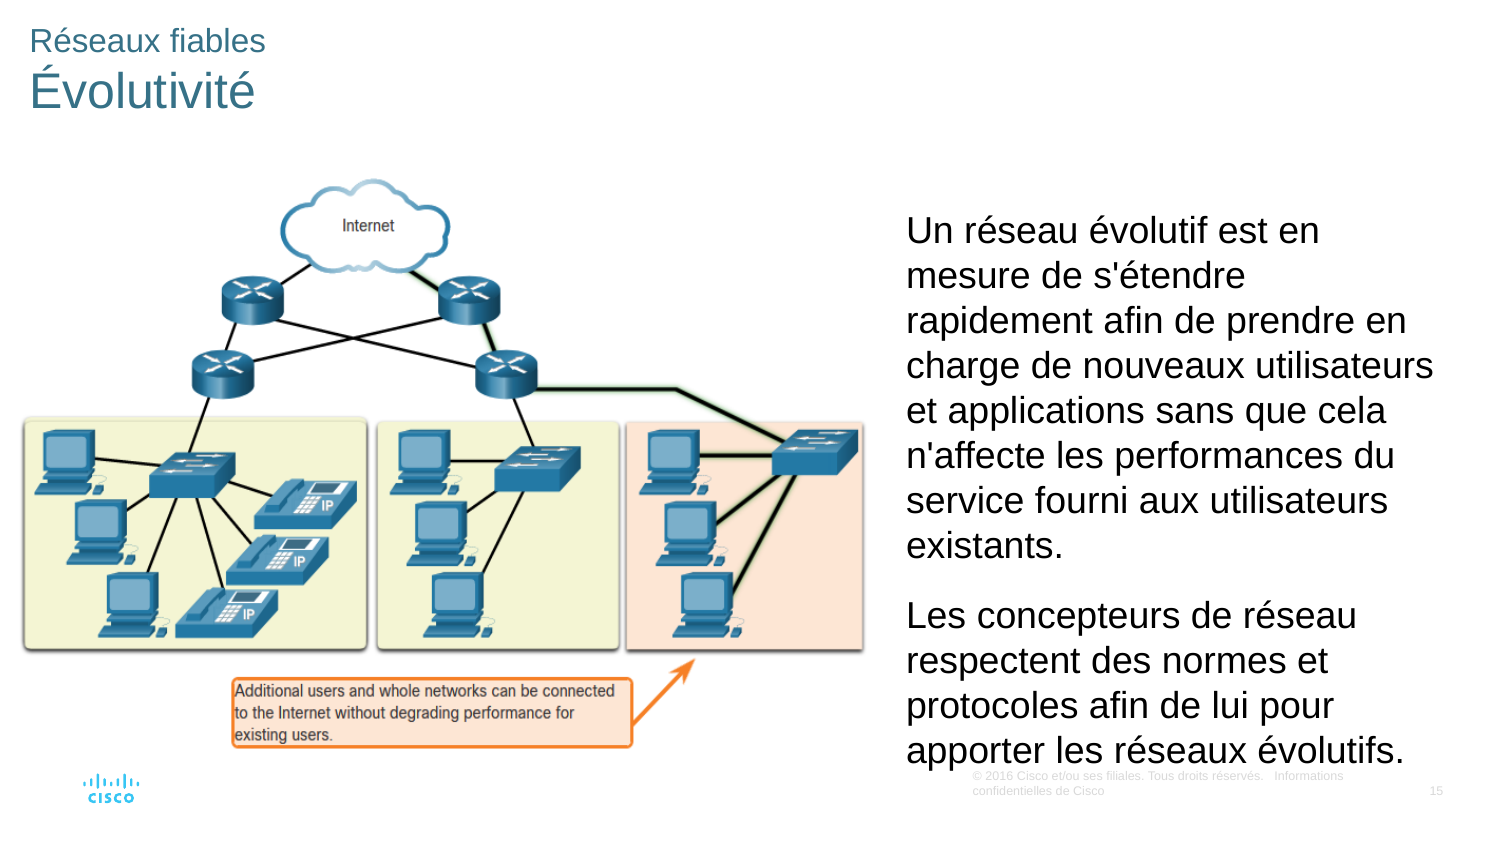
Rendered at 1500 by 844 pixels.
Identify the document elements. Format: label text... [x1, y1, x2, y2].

list Un réseau évolutif est en mesure de s'étendre rapidement afin de prendre en charge de nouveaux utilisateurs et applications sans que cela n'affecte les performances du service fourni aux utilisateurs existants. Les concepteurs de réseau respectent des normes et protocoles afin de lui pour apporter les réseaux évolutifs. [891, 128, 1471, 684]
title Réseaux fiables Évolutivité [14, 6, 1500, 131]
picture [14, 161, 874, 759]
